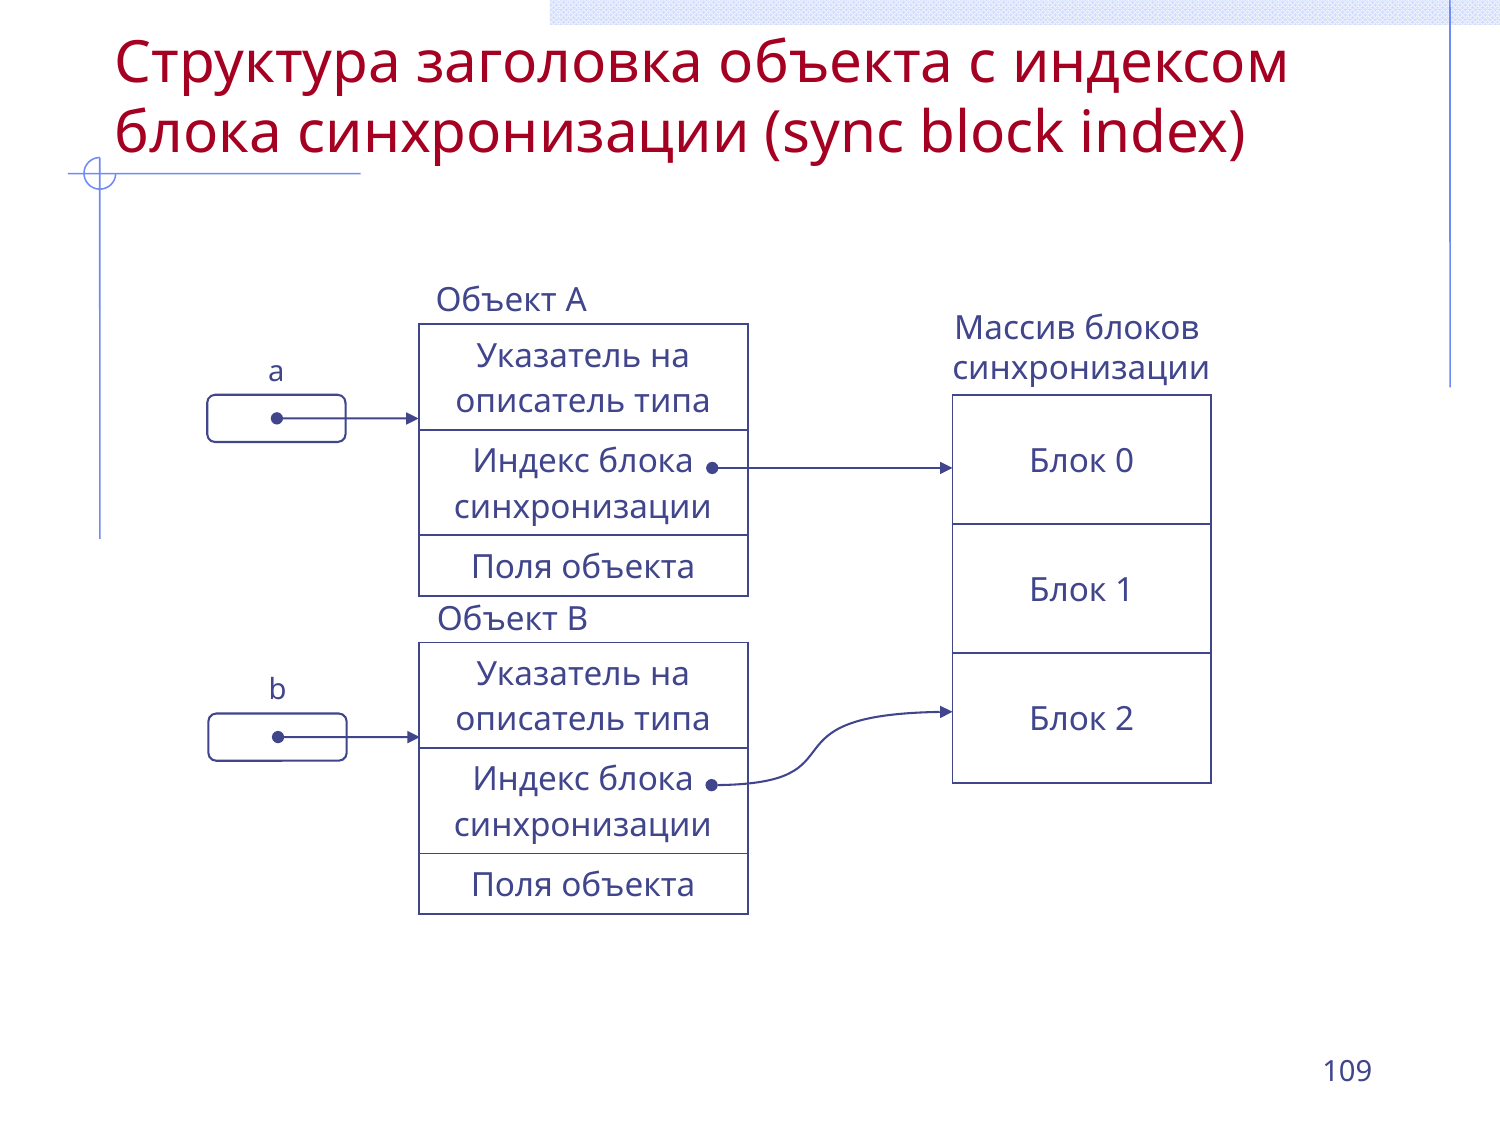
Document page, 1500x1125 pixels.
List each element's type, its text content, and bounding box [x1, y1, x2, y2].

table_header Блок 0 [953, 396, 1210, 523]
picture [549, 0, 1449, 25]
table_cell Поля объекта [420, 854, 747, 913]
title Структура заголовка объекта с индексом блока синхронизации (sync block index) [99, 24, 1375, 172]
text_box [206, 393, 347, 444]
text_box Объект B [418, 593, 752, 642]
text_box [207, 712, 348, 762]
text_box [711, 711, 953, 786]
slide_number 109 [1074, 1025, 1388, 1100]
table_cell Индекс блока синхронизации [420, 431, 747, 534]
text_box a [206, 344, 347, 394]
picture [1451, 0, 1500, 25]
table_cell Блок 1 [953, 525, 1210, 652]
text_box b [207, 663, 348, 713]
text_box Массив блоков синхронизации [951, 304, 1212, 388]
text_box Объект A [417, 273, 749, 322]
table_header Указатель на описатель типа [420, 643, 747, 747]
table_cell Блок 2 [953, 654, 1210, 782]
table_cell Поля объекта [420, 536, 747, 595]
text_box [952, 681, 1010, 742]
table_header Указатель на описатель типа [420, 325, 747, 429]
table_cell Индекс блока синхронизации [420, 749, 747, 853]
